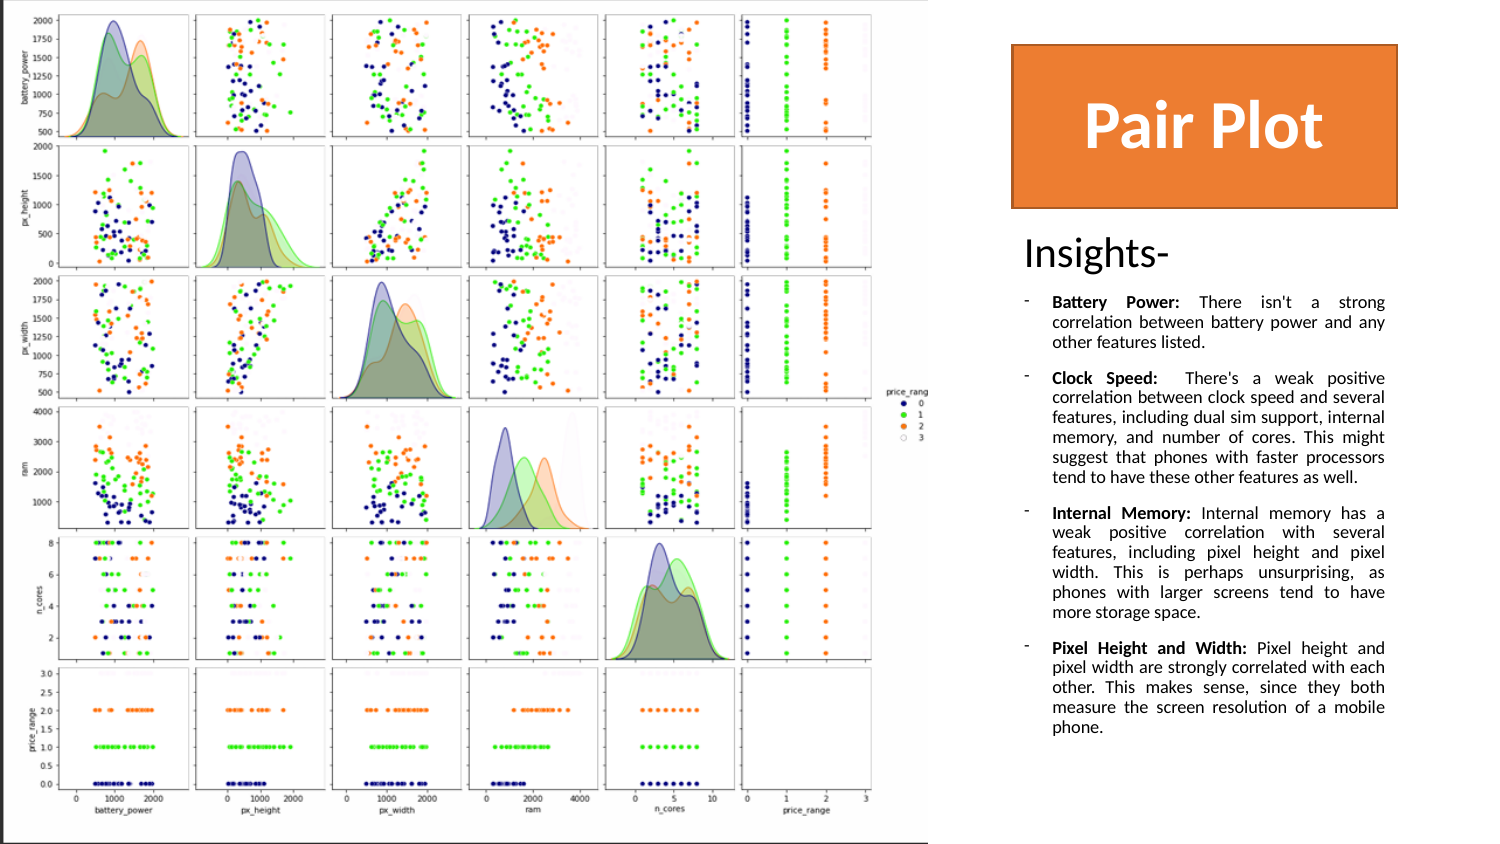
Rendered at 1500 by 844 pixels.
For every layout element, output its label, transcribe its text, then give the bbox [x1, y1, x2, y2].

picture [0, 0, 929, 844]
title Pair Plot [1012, 44, 1397, 208]
list Insights- Battery Power: There isn't a strong correlation between battery power and any other features listed. Clock Speed: There's a weak positive correlation between clock speed and several features, including dual sim support, internal memory, and number of cores. This might suggest that phones with faster processors tend to have these other features as well. Internal Memory: Internal memory has a weak positive correlation with several features, including pixel height and pixel width. This is perhaps unsurprising, as phones with larger screens tend to have more storage space. Pixel Height and Width: Pixel height and pixel width are strongly correlated with each other. This makes sense, since they both measure the screen resolution of a mobile phone. [1012, 224, 1397, 760]
